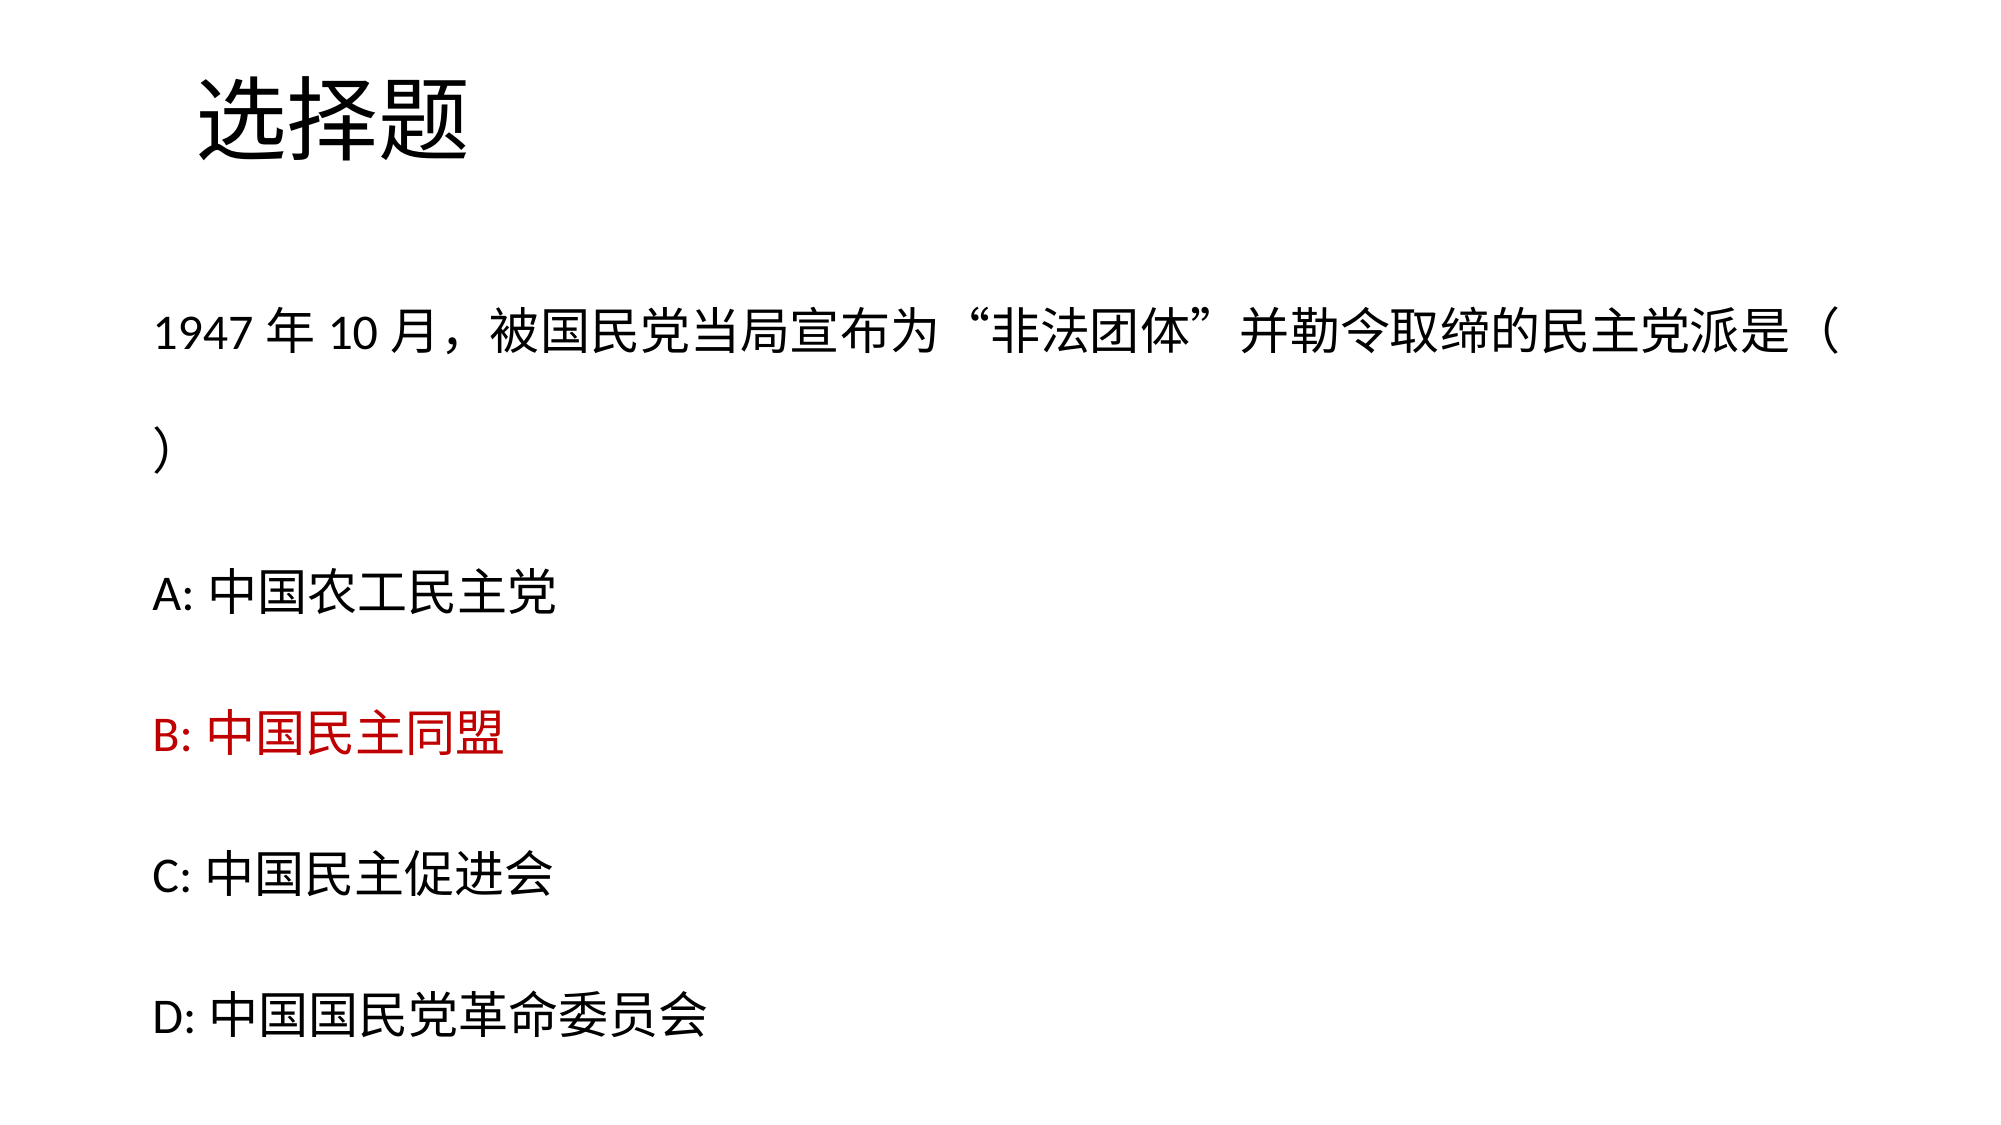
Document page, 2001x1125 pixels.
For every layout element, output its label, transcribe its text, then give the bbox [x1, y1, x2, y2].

title 选择题 [137, 14, 1863, 232]
list 1947年10月，被国民党当局宣布为“非法团体”并勒令取缔的民主党派是（ ） A:中国农工民主党 B:中国民主同盟 C:中国民主促进会 D:中国国民党革命委员会 [137, 232, 1863, 1079]
